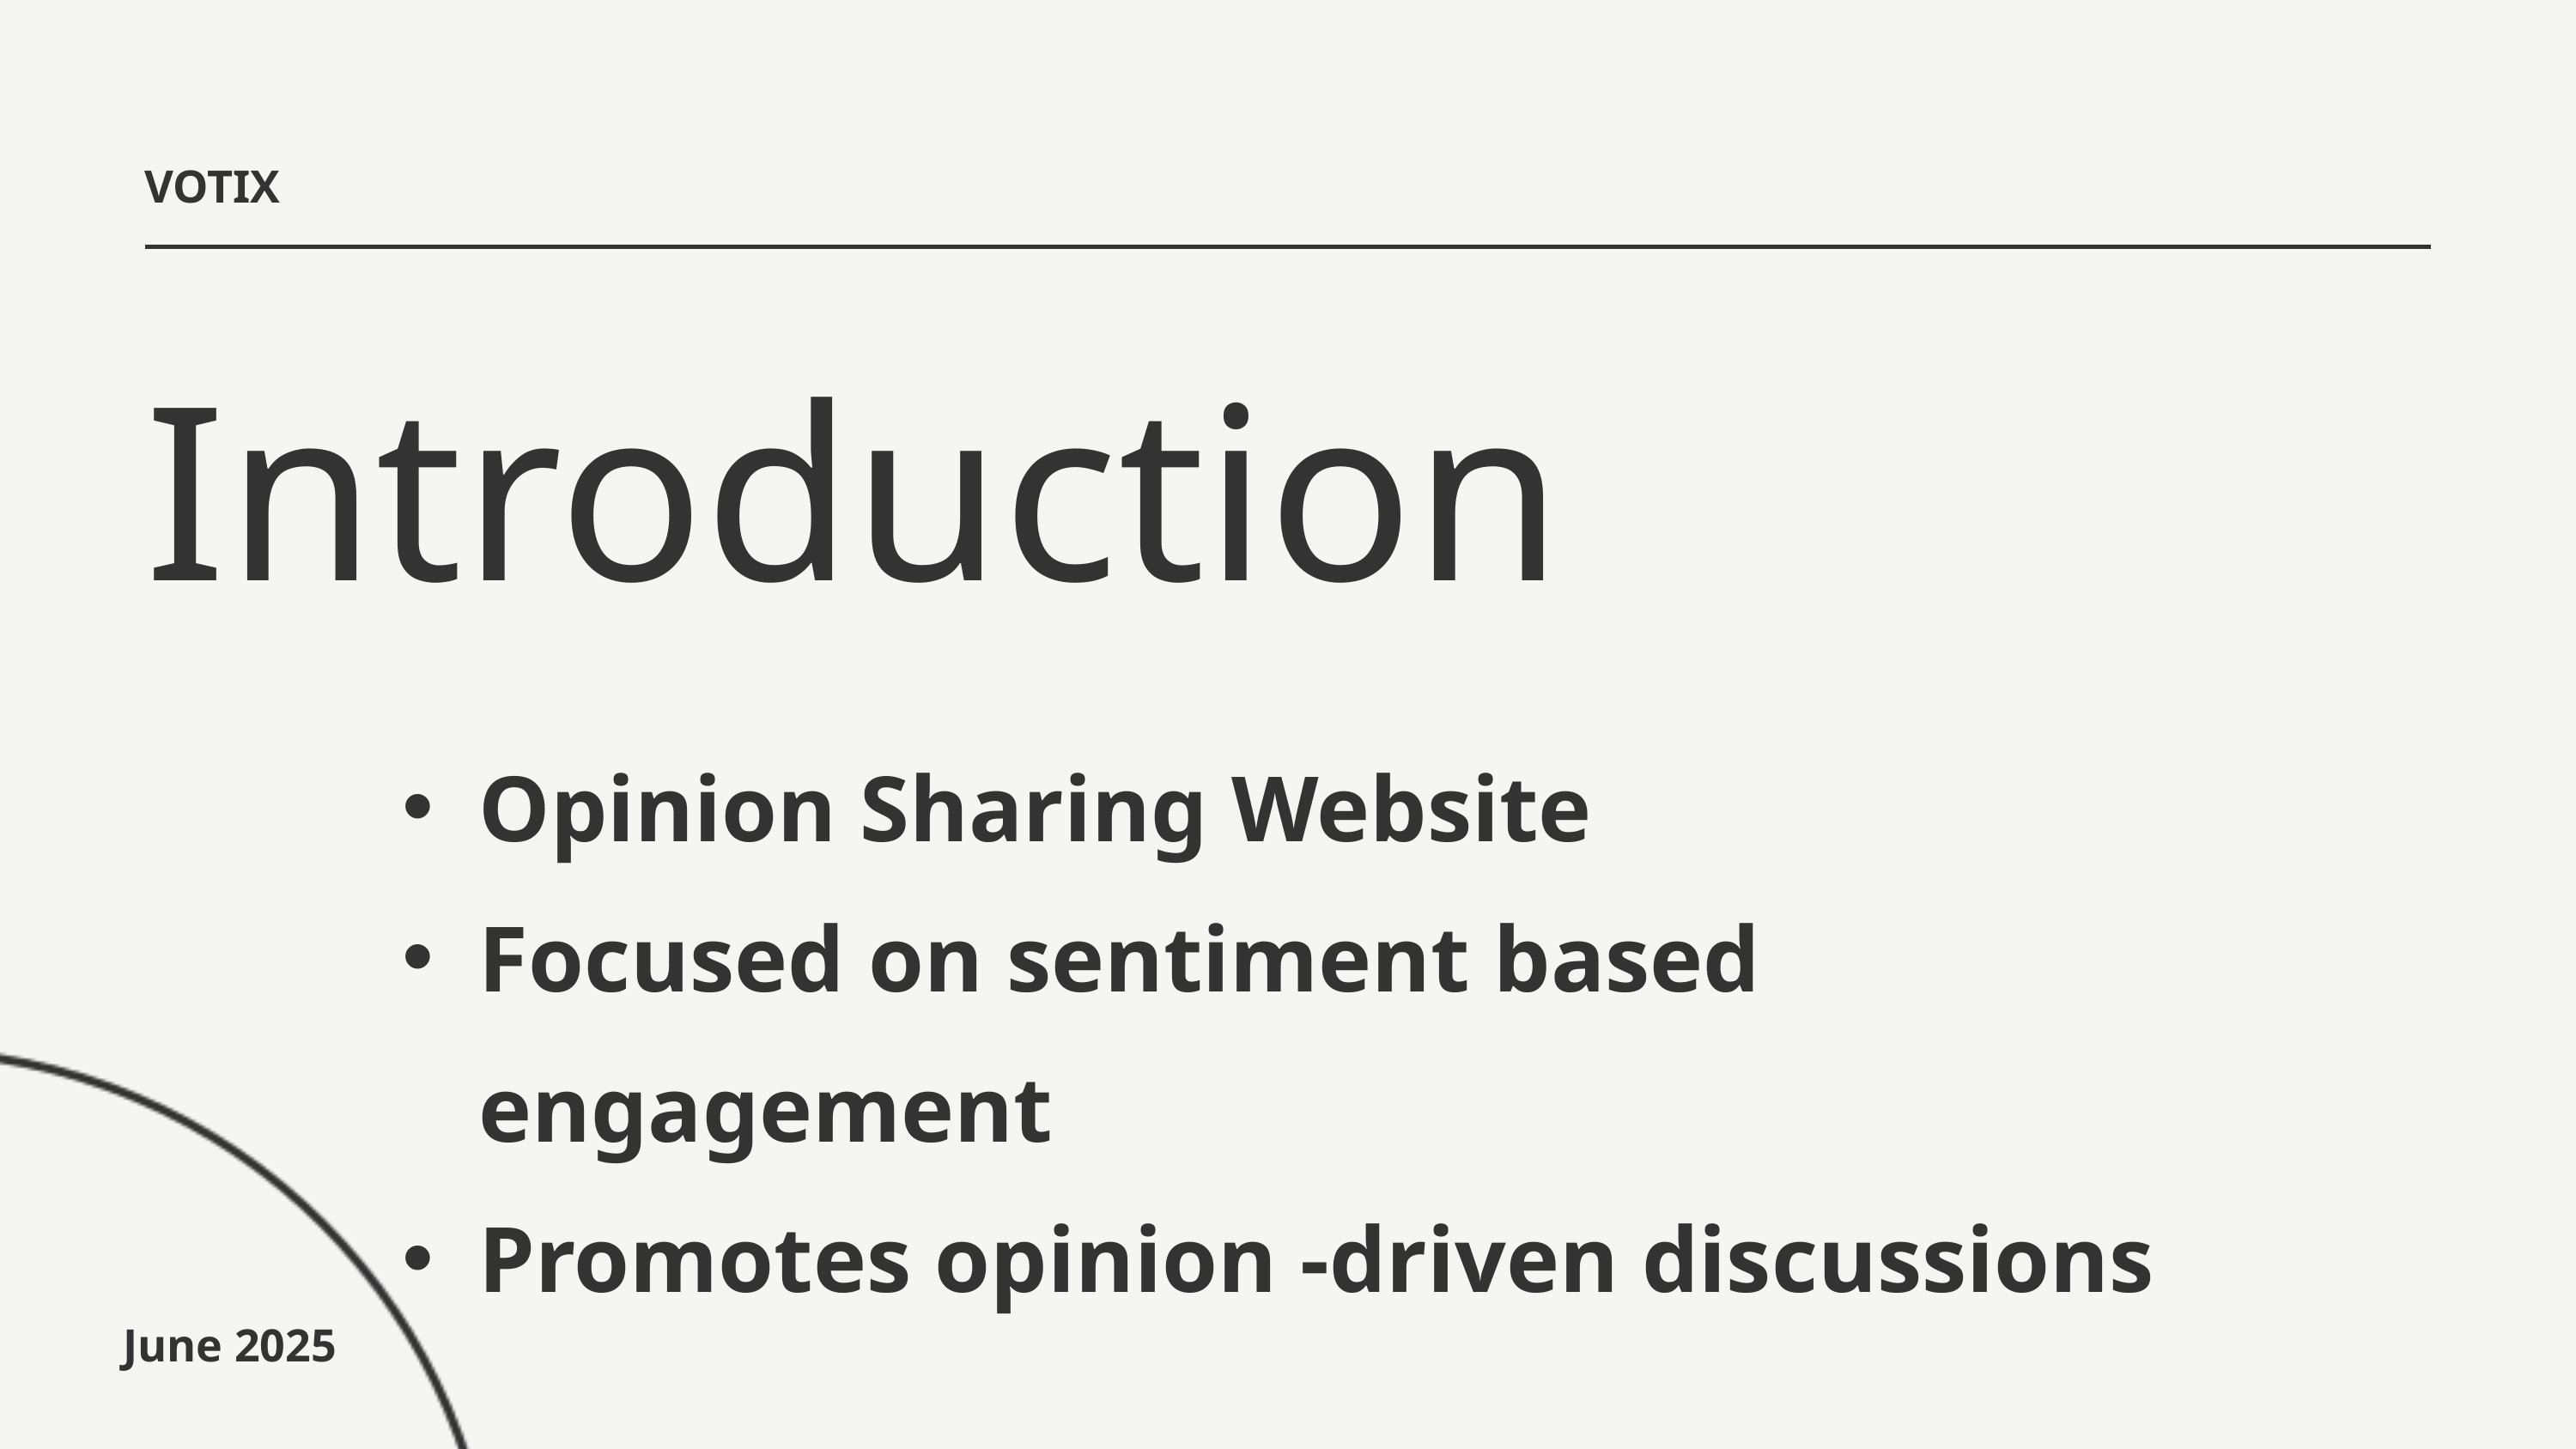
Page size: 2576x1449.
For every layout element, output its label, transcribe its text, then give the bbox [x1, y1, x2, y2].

text_box Opinion Sharing Website Focused on sentiment based engagement Promotes opinion -driven discussions [325, 709, 2251, 1311]
text_box June 2025 [123, 1295, 833, 1371]
text_box [0, 1048, 500, 1449]
text_box VOTIX [144, 136, 854, 212]
text_box Introduction [144, 281, 2106, 629]
